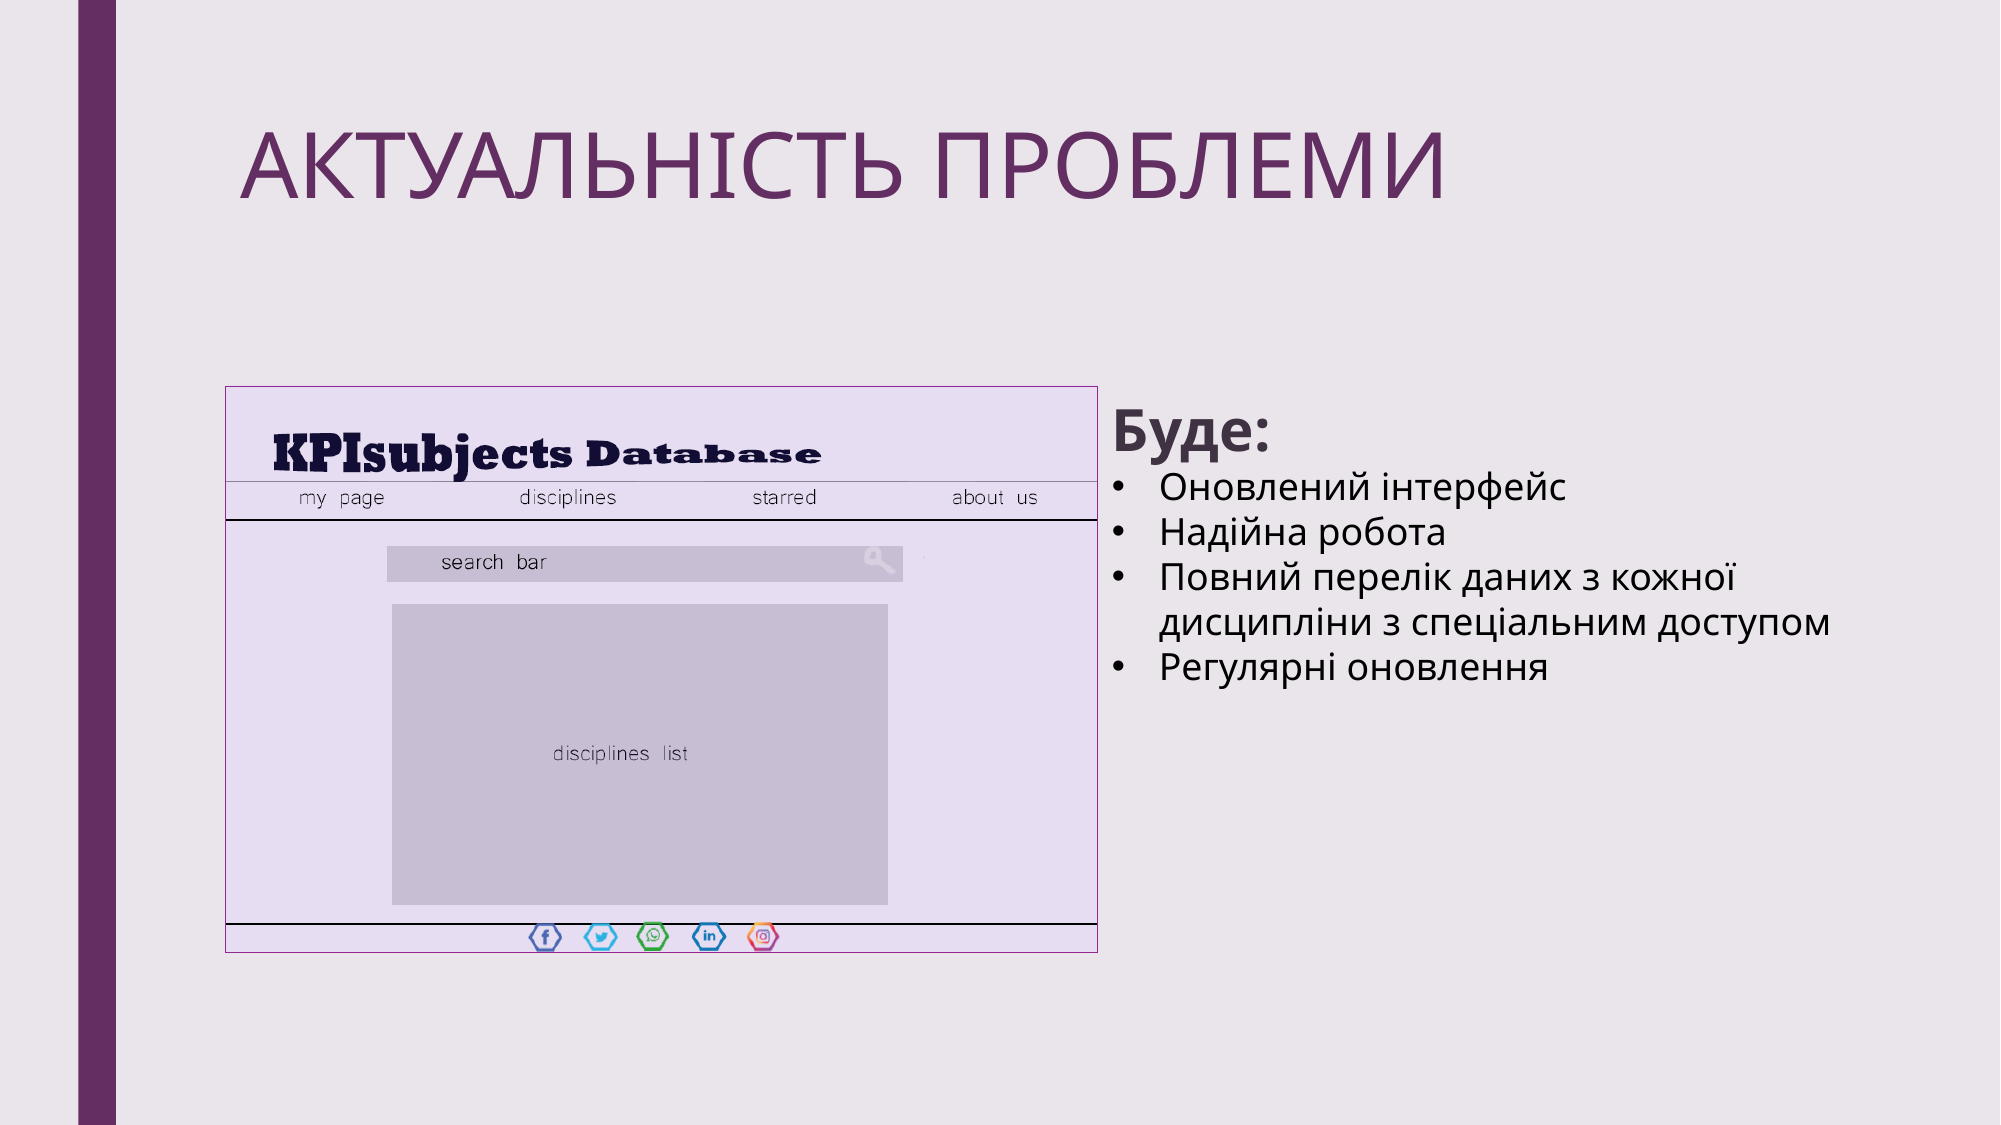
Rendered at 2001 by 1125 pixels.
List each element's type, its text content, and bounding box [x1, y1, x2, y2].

title АКТУАЛЬНІСТЬ ПРОБЛЕМИ [225, 112, 1800, 357]
text_box Буде: Оновлений інтерфейс Надійна робота Повний перелік даних з кожної дисципліни з спеціальним доступом Регулярні оновлення [1098, 386, 1956, 786]
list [224, 385, 1098, 953]
